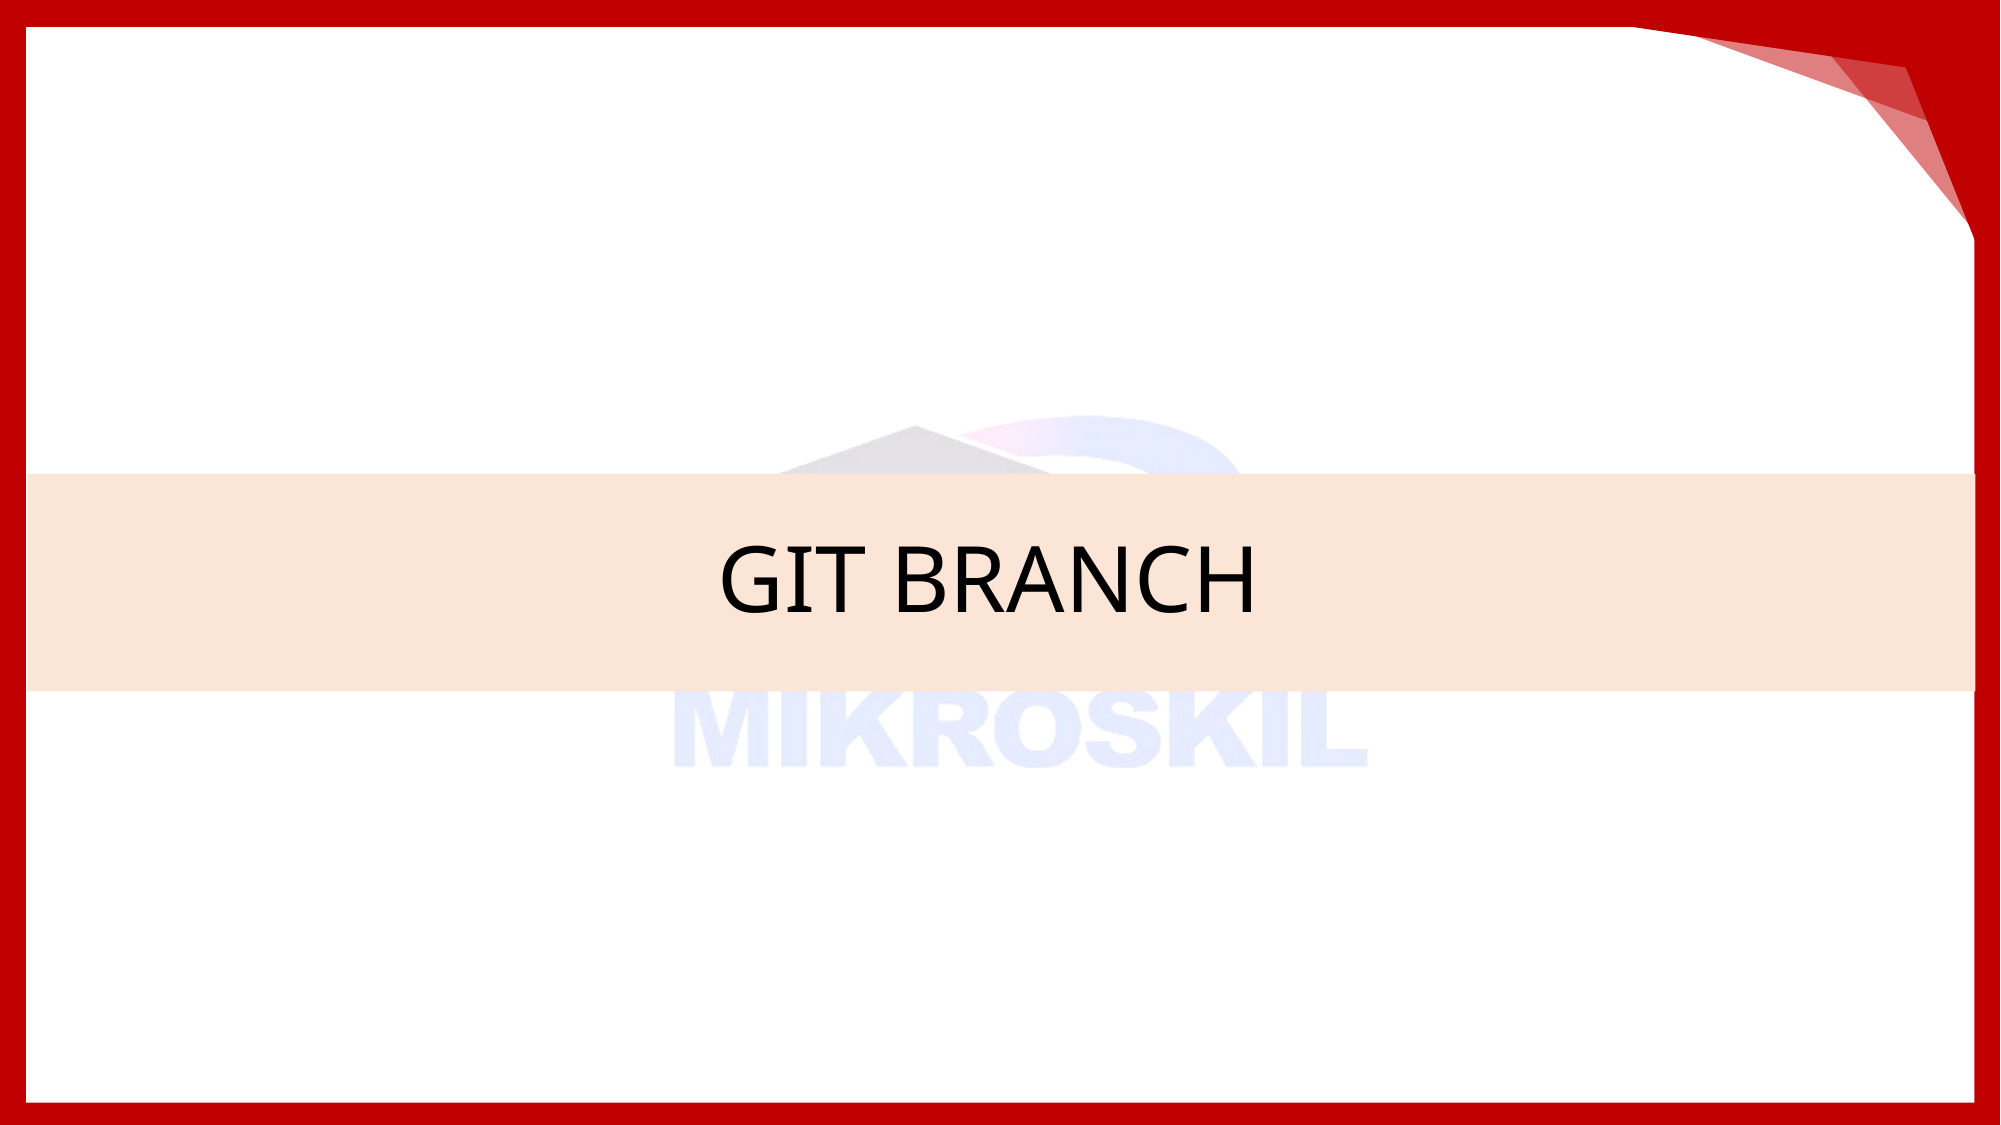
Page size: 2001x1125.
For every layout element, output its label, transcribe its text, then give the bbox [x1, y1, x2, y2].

title GIT BRANCH [27, 473, 1976, 692]
